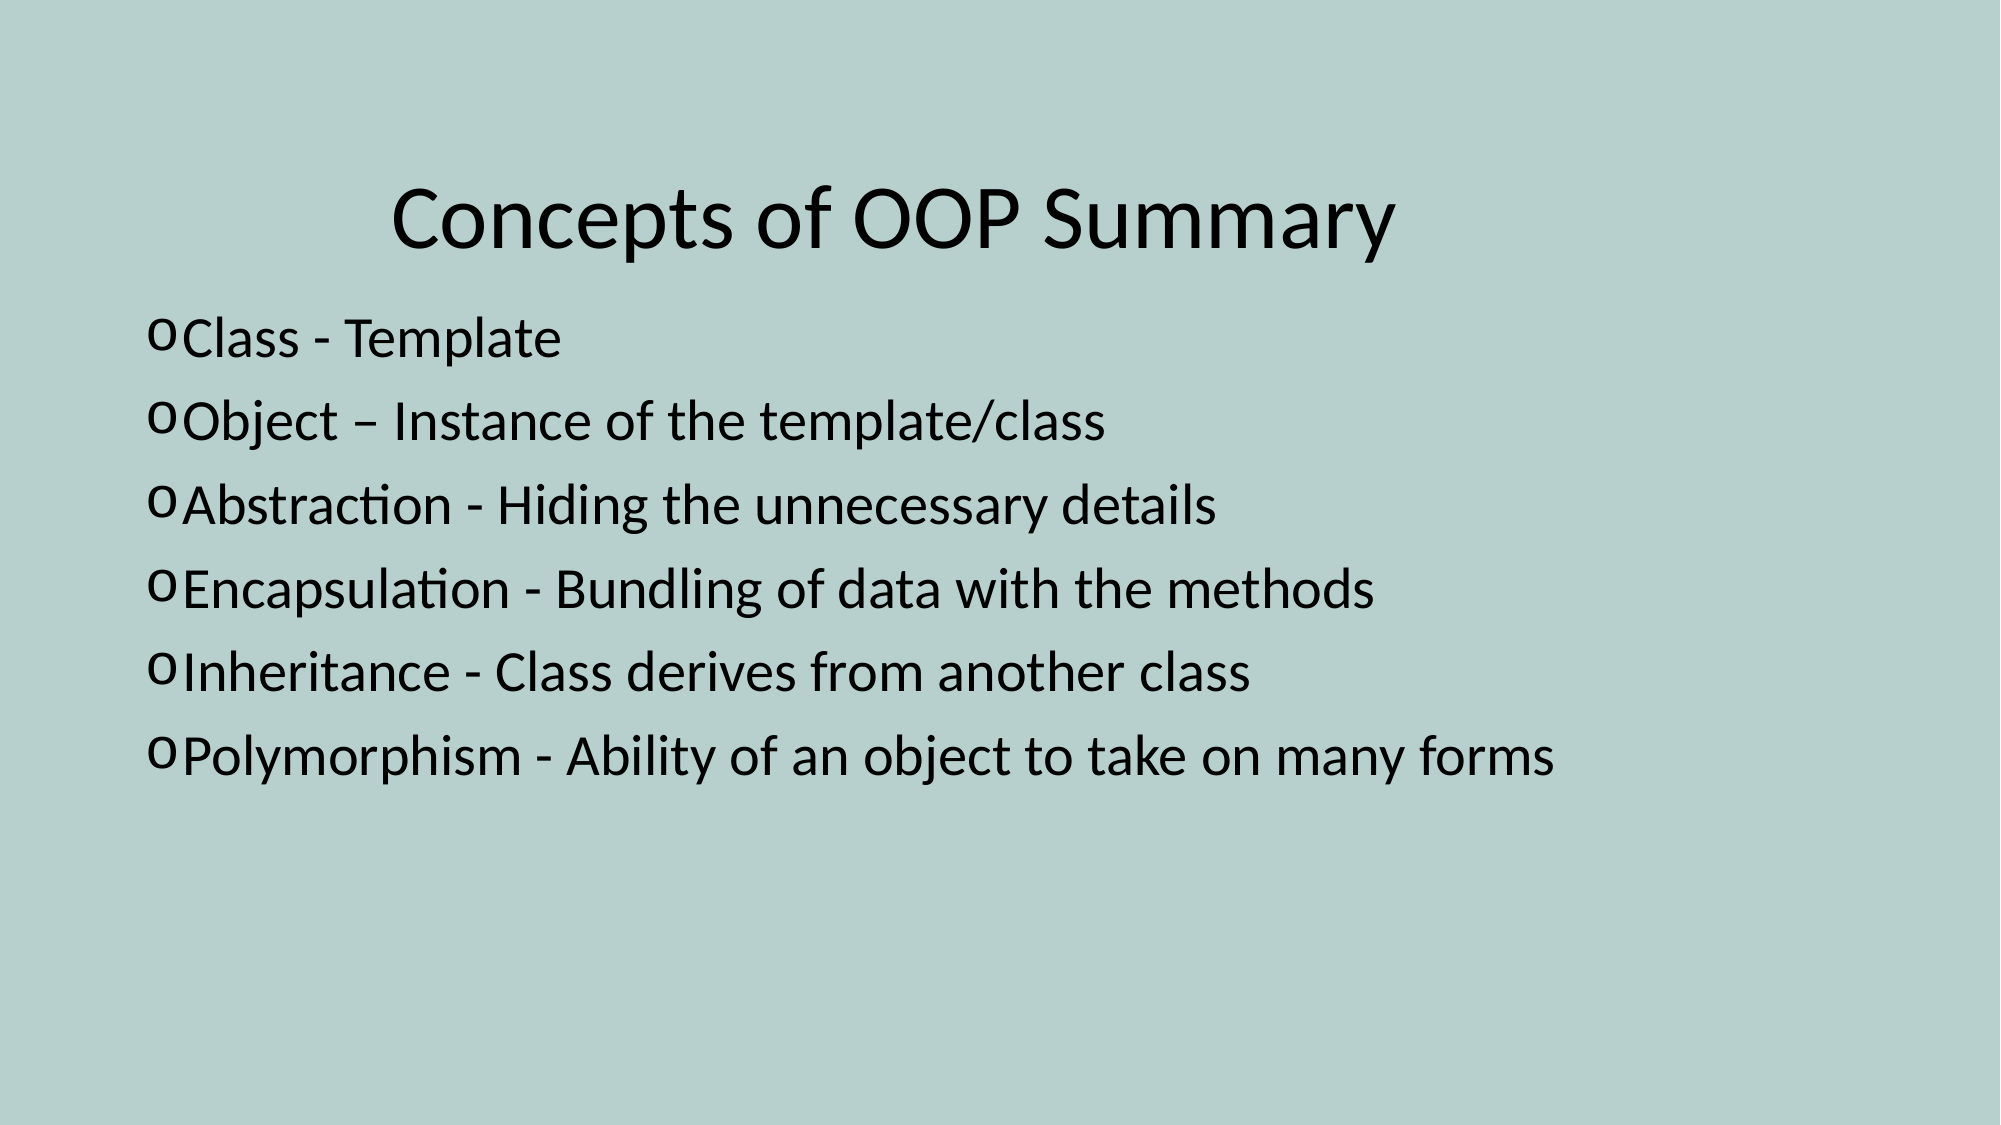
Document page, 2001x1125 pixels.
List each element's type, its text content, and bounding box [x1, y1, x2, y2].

title Concepts of OOP Summary [376, 96, 1713, 299]
list Class - Template Object – Instance of the template/class Abstraction - Hiding the unnecessary details Encapsulation - Bundling of data with the methods Inheritance - Class derives from another class Polymorphism - Ability of an object to take on many forms [137, 299, 1863, 1014]
